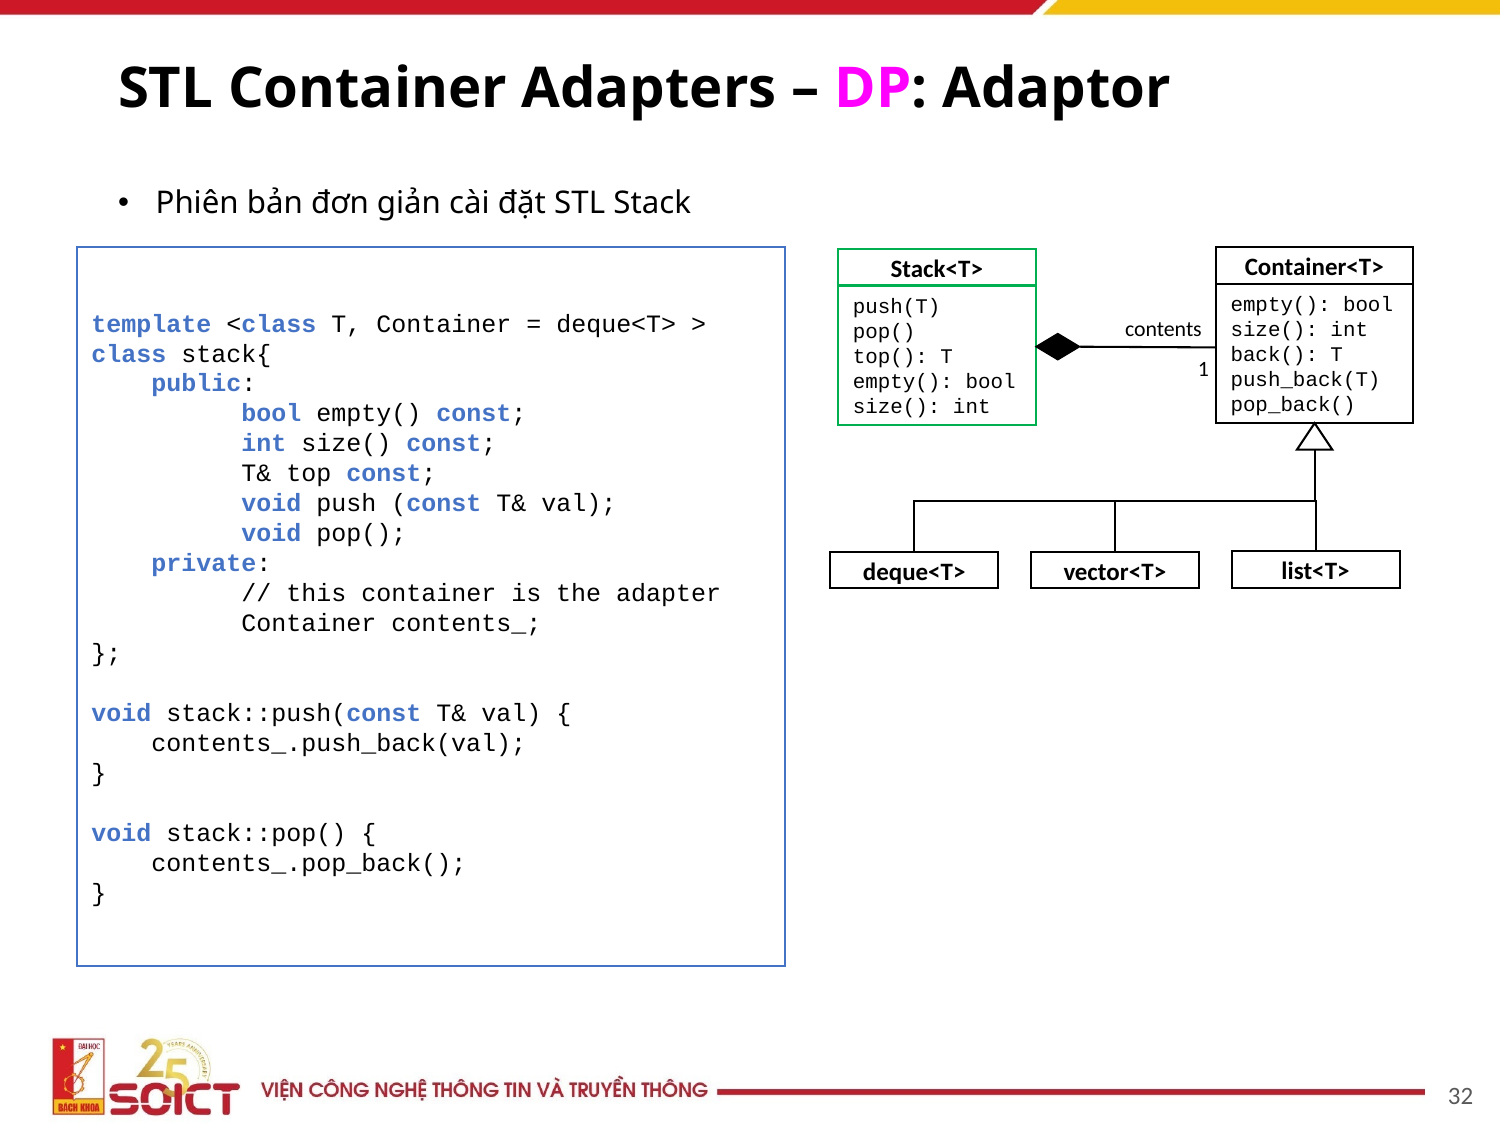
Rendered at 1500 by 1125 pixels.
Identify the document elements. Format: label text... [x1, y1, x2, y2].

text_box 1 [1183, 346, 1229, 388]
text_box empty(): bool size(): int back(): T push_back(T) pop_back() [1215, 283, 1414, 424]
text_box template <class T, Container = deque<T> > class stack{ public: bool empty() const; int size() const; T& top const; void push (const T& val); void pop(); private: // this container is the adapter Container contents_; }; void stack::push(const T& val) { contents_.push_back(val); } void stack::pop() { contents_.pop_back(); } [76, 246, 786, 967]
text_box deque<T> [829, 551, 999, 589]
text_box list<T> [1266, 550, 1401, 589]
text_box push(T) pop() top(): T empty(): bool size(): int [837, 285, 1037, 426]
text_box Stack<T> [837, 248, 1037, 285]
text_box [1163, 400, 1266, 601]
text_box Container<T> [1215, 246, 1414, 283]
list Phiên bản đơn giản cài đặt STL Stack [103, 179, 1397, 997]
picture [0, 0, 1500, 1125]
text_box [1294, 421, 1335, 451]
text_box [1063, 300, 1166, 701]
title STL Container Adapters – DP: Adaptor [103, 24, 1397, 155]
text_box contents [1166, 306, 1217, 346]
slide_number 32 [1300, 1065, 1489, 1125]
text_box vector<T> [1030, 551, 1063, 589]
text_box [1034, 332, 1063, 361]
